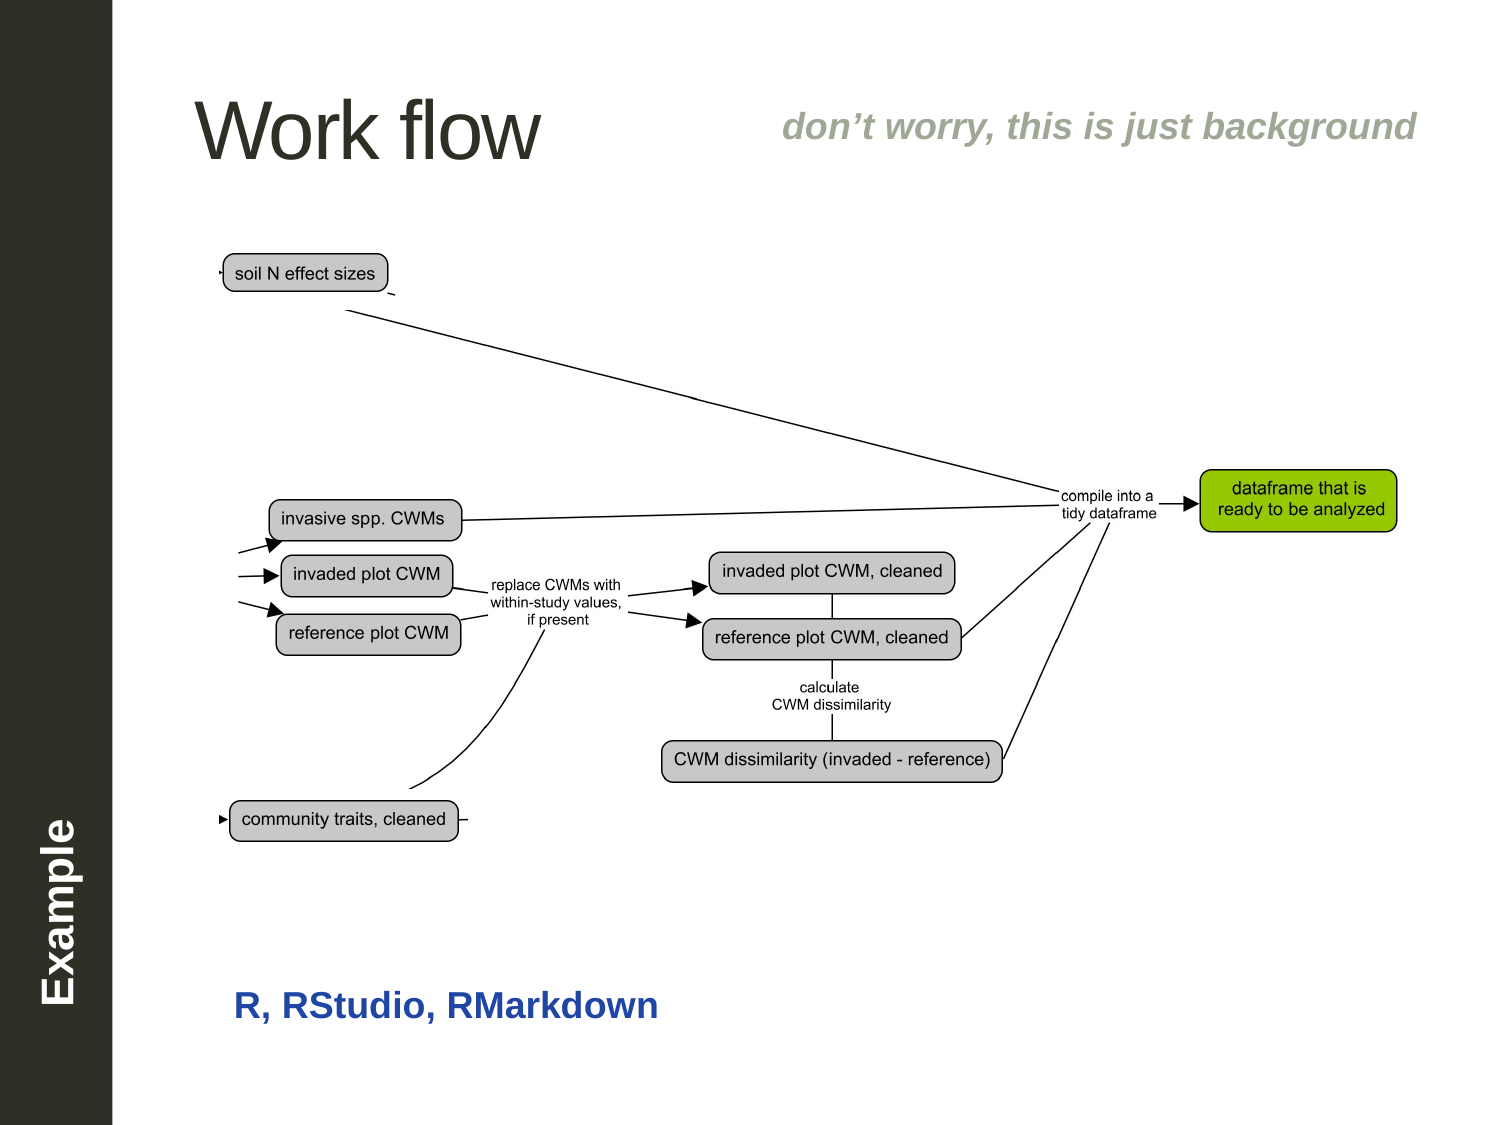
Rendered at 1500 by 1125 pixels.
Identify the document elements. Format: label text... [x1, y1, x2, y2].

picture [218, 207, 1401, 874]
text_box Example [20, 803, 90, 1023]
text_box R, RStudio, RMarkdown [219, 973, 736, 1034]
text_box don’t worry, this is just background [767, 94, 1433, 155]
title Work flow [179, 45, 1430, 209]
